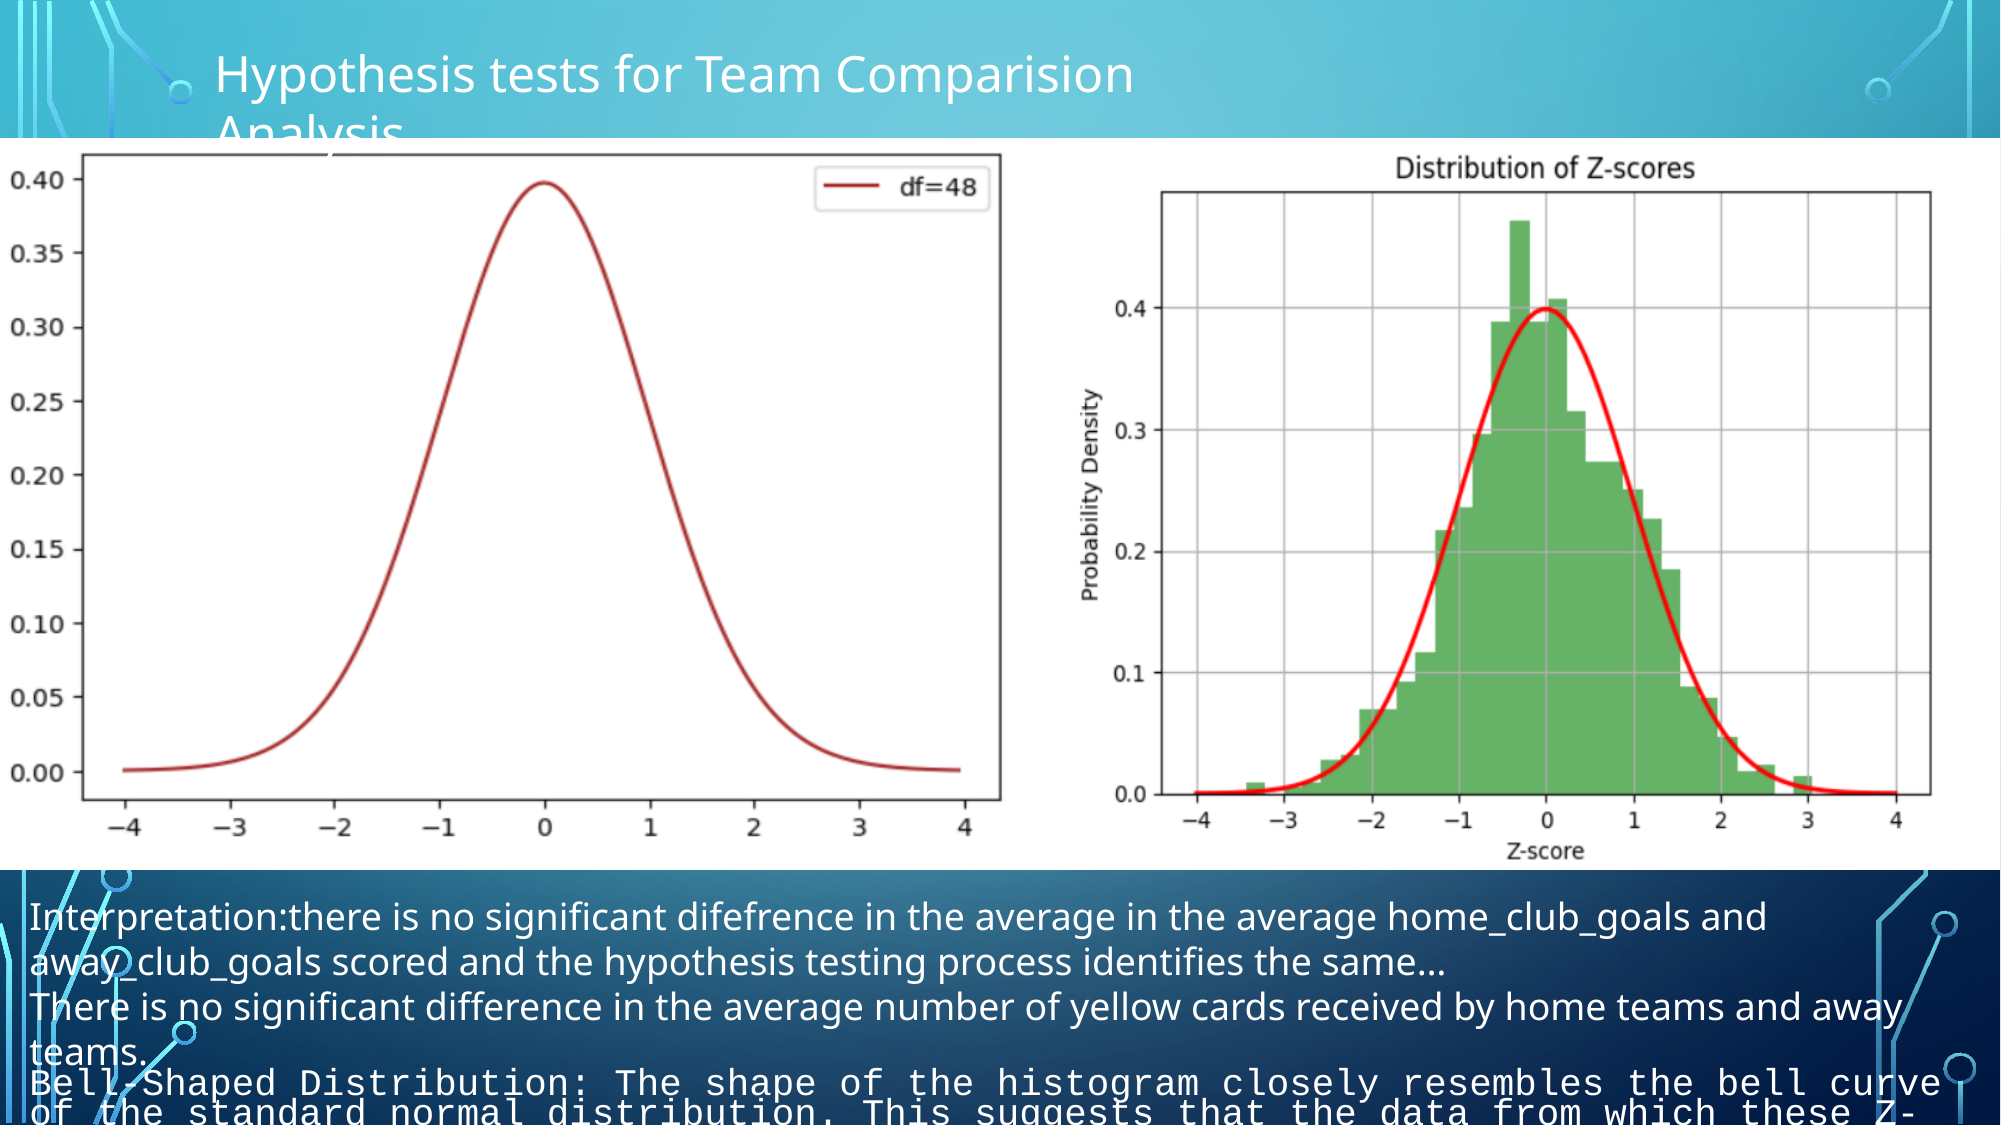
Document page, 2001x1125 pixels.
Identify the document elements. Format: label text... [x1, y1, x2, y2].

text_box Hypothesis tests for Team Comparision Analysis [199, 35, 1233, 138]
text_box Interpretation:there is no significant difefrence in the average in the average home_club_goals and away_club_goals scored and the hypothesis testing process identifies the same… There is no significant difference in the average number of yellow cards received by home teams and away teams. Bell-Shaped Distribution: The shape of the histogram closely resembles the bell curve of the standard normal distribution. This suggests that the data from which these Z-scores were derived is approximately normally distributed. [14, 885, 1986, 1125]
picture [0, 138, 2000, 870]
